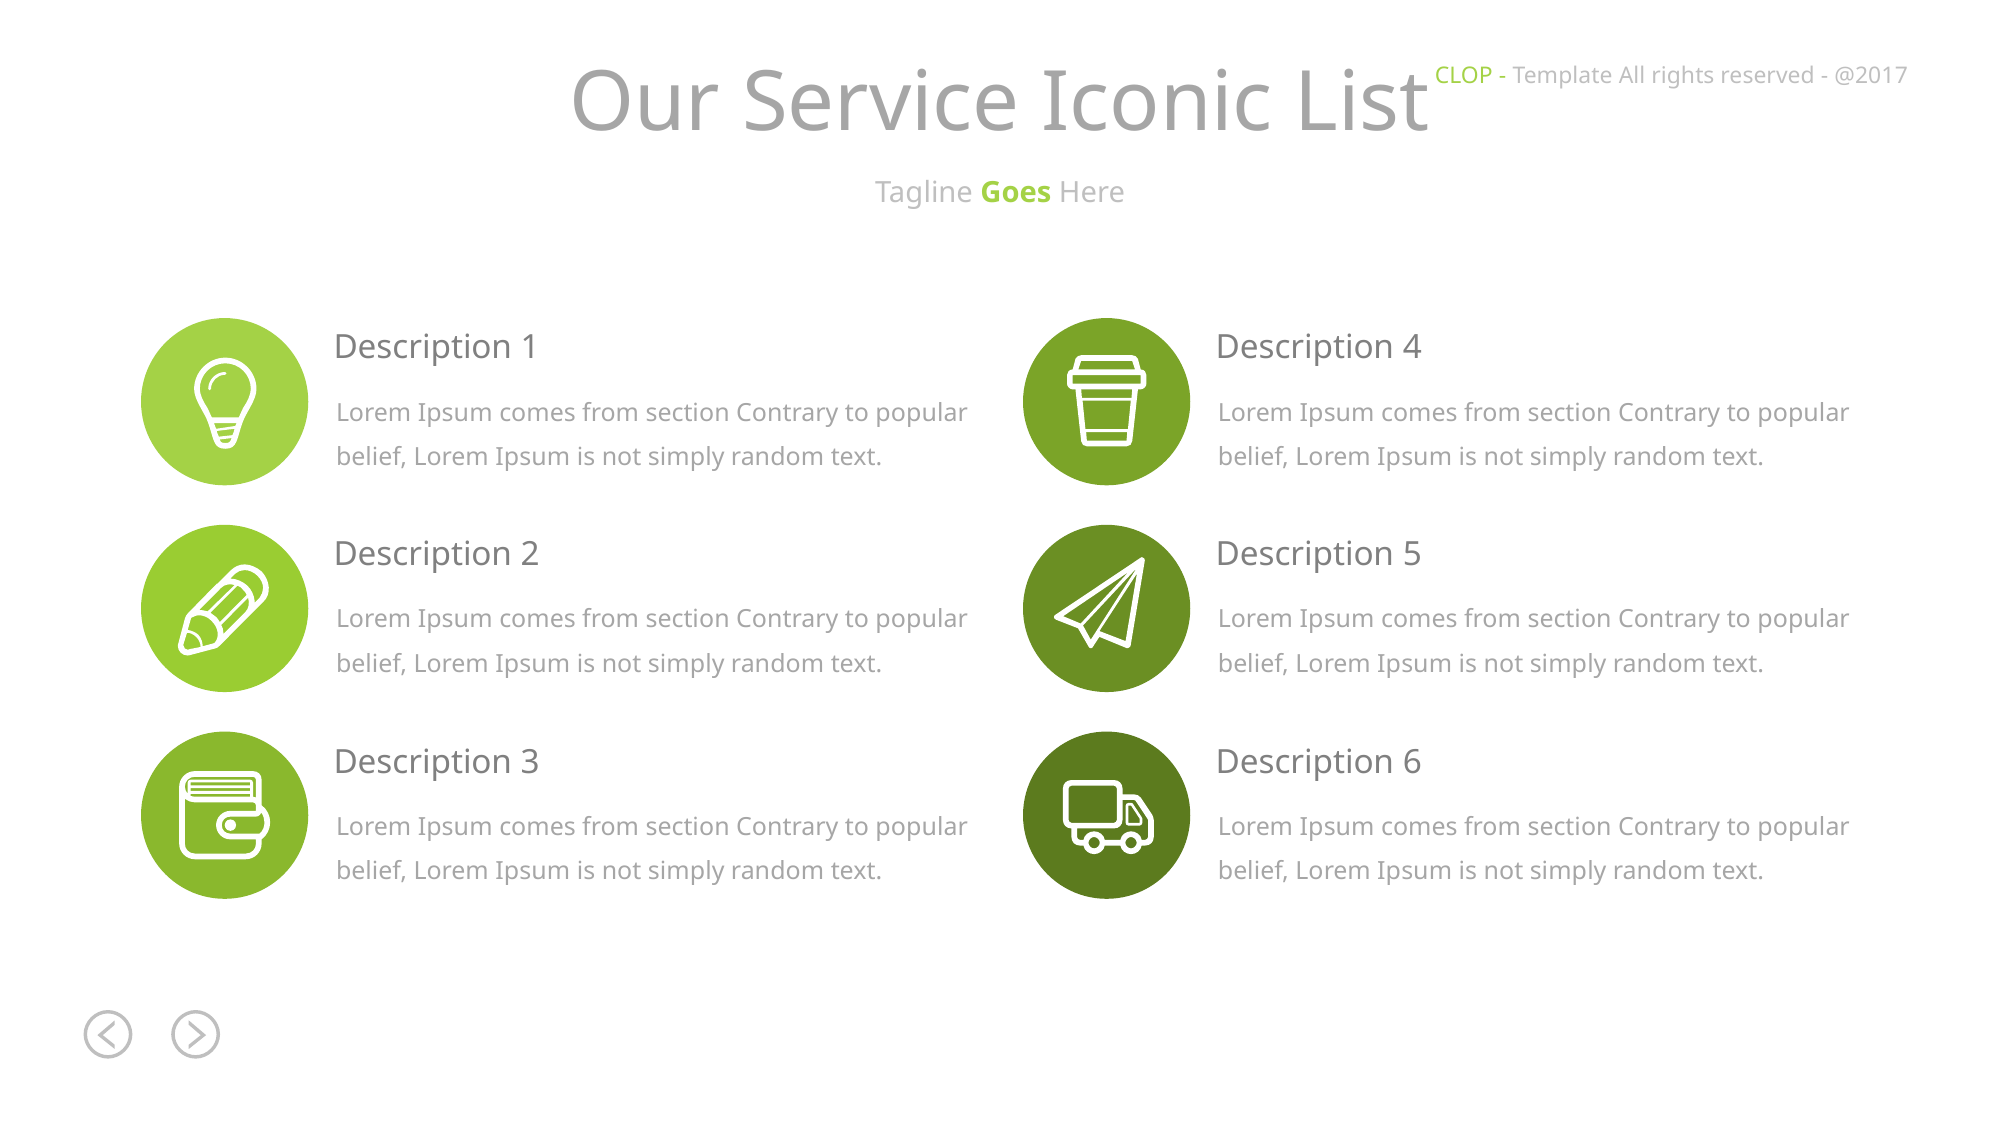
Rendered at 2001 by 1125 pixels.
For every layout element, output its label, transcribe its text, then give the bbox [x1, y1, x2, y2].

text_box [1022, 731, 1191, 899]
text_box Lorem Ipsum comes from section Contrary to popular belief, Lorem Ipsum is not simply random text. [321, 373, 1006, 479]
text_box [140, 318, 309, 486]
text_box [1022, 524, 1191, 693]
text_box Lorem Ipsum comes from section Contrary to popular belief, Lorem Ipsum is not simply random text. [1203, 787, 1888, 893]
text_box Description 5 [1200, 524, 1437, 580]
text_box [1022, 318, 1191, 486]
text_box Description 2 [318, 524, 555, 580]
text_box Description 3 [318, 732, 555, 787]
text_box Description 4 [1200, 318, 1437, 373]
text_box Our Service Iconic List [554, 39, 1446, 155]
text_box Lorem Ipsum comes from section Contrary to popular belief, Lorem Ipsum is not simply random text. [321, 580, 1006, 685]
text_box Lorem Ipsum comes from section Contrary to popular belief, Lorem Ipsum is not simply random text. [1203, 580, 1888, 685]
text_box Lorem Ipsum comes from section Contrary to popular belief, Lorem Ipsum is not simply random text. [321, 787, 1006, 893]
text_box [140, 731, 309, 899]
text_box Description 1 [318, 318, 555, 373]
text_box Lorem Ipsum comes from section Contrary to popular belief, Lorem Ipsum is not simply random text. [1203, 373, 1888, 479]
text_box Description 6 [1200, 732, 1437, 787]
text_box Tagline Goes Here [860, 165, 1140, 216]
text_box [140, 524, 309, 693]
